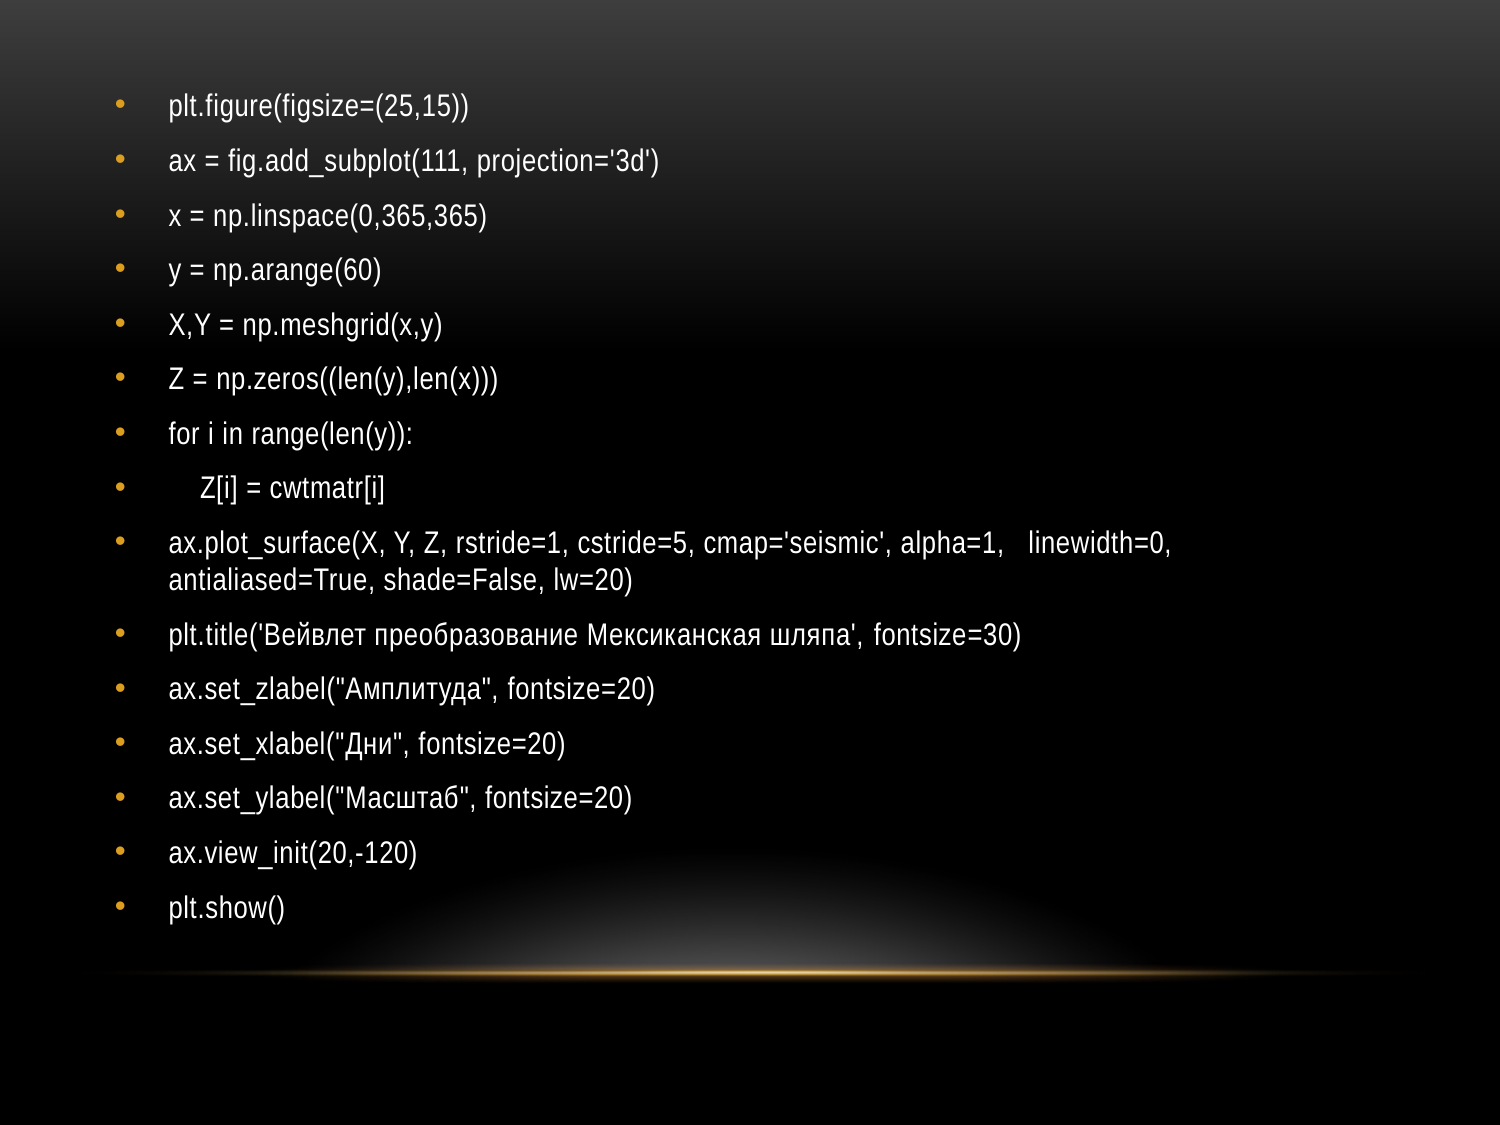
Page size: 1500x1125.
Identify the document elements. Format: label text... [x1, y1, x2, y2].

picture [0, 0, 1500, 1125]
list plt.figure(figsize=(25,15)) ax = fig.add_subplot(111, projection='3d') x = np.linspace(0,365,365) y = np.arange(60) X,Y = np.meshgrid(x,y) Z = np.zeros((len(y),len(x))) for i in range(len(y)): Z[i] = cwtmatr[i] ax.plot_surface(X, Y, Z, rstride=1, cstride=5, cmap='seismic', alpha=1, linewidth=0, antialiased=True, shade=False, lw=20) plt.title('Вейвлет преобразование Мексиканская шляпа', fontsize=30) ax.set_zlabel("Амплитуда", fontsize=20) ax.set_xlabel("Дни", fontsize=20) ax.set_ylabel("Масштаб", fontsize=20) ax.view_init(20,-120) plt.show() [99, 78, 1400, 938]
